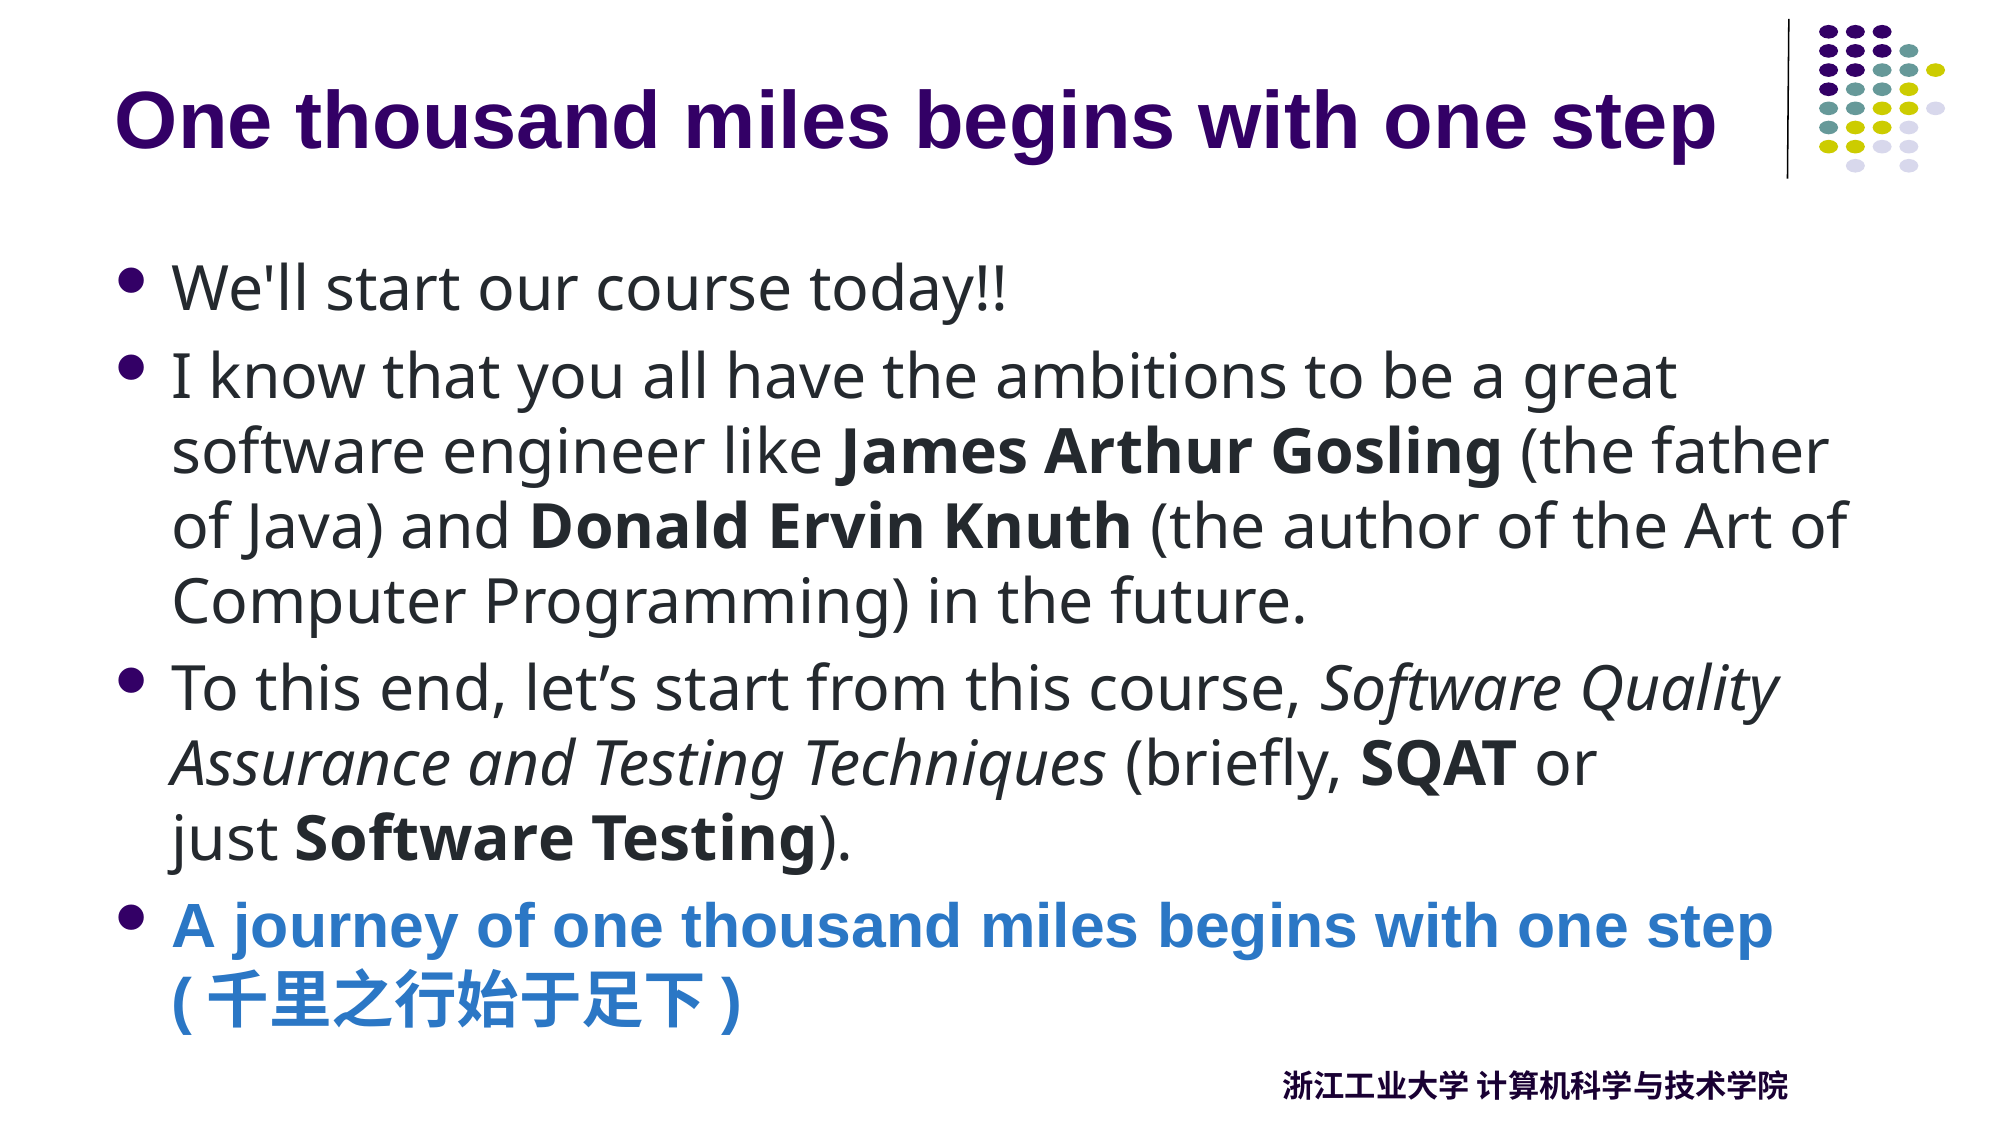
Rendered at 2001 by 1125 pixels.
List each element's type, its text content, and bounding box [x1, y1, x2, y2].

list We'll start our course today!! I know that you all have the ambitions to be a great software engineer like James Arthur Gosling (the father of Java) and Donald Ervin Knuth (the author of the Art of Computer Programming) in the future. To this end, let’s start from this course, Software Quality Assurance and Testing Techniques (briefly, SQAT or just Software Testing). A journey of one thousand miles begins with one step (千里之行始于足下) [99, 240, 1900, 965]
title One thousand miles begins with one step [99, 20, 1772, 173]
